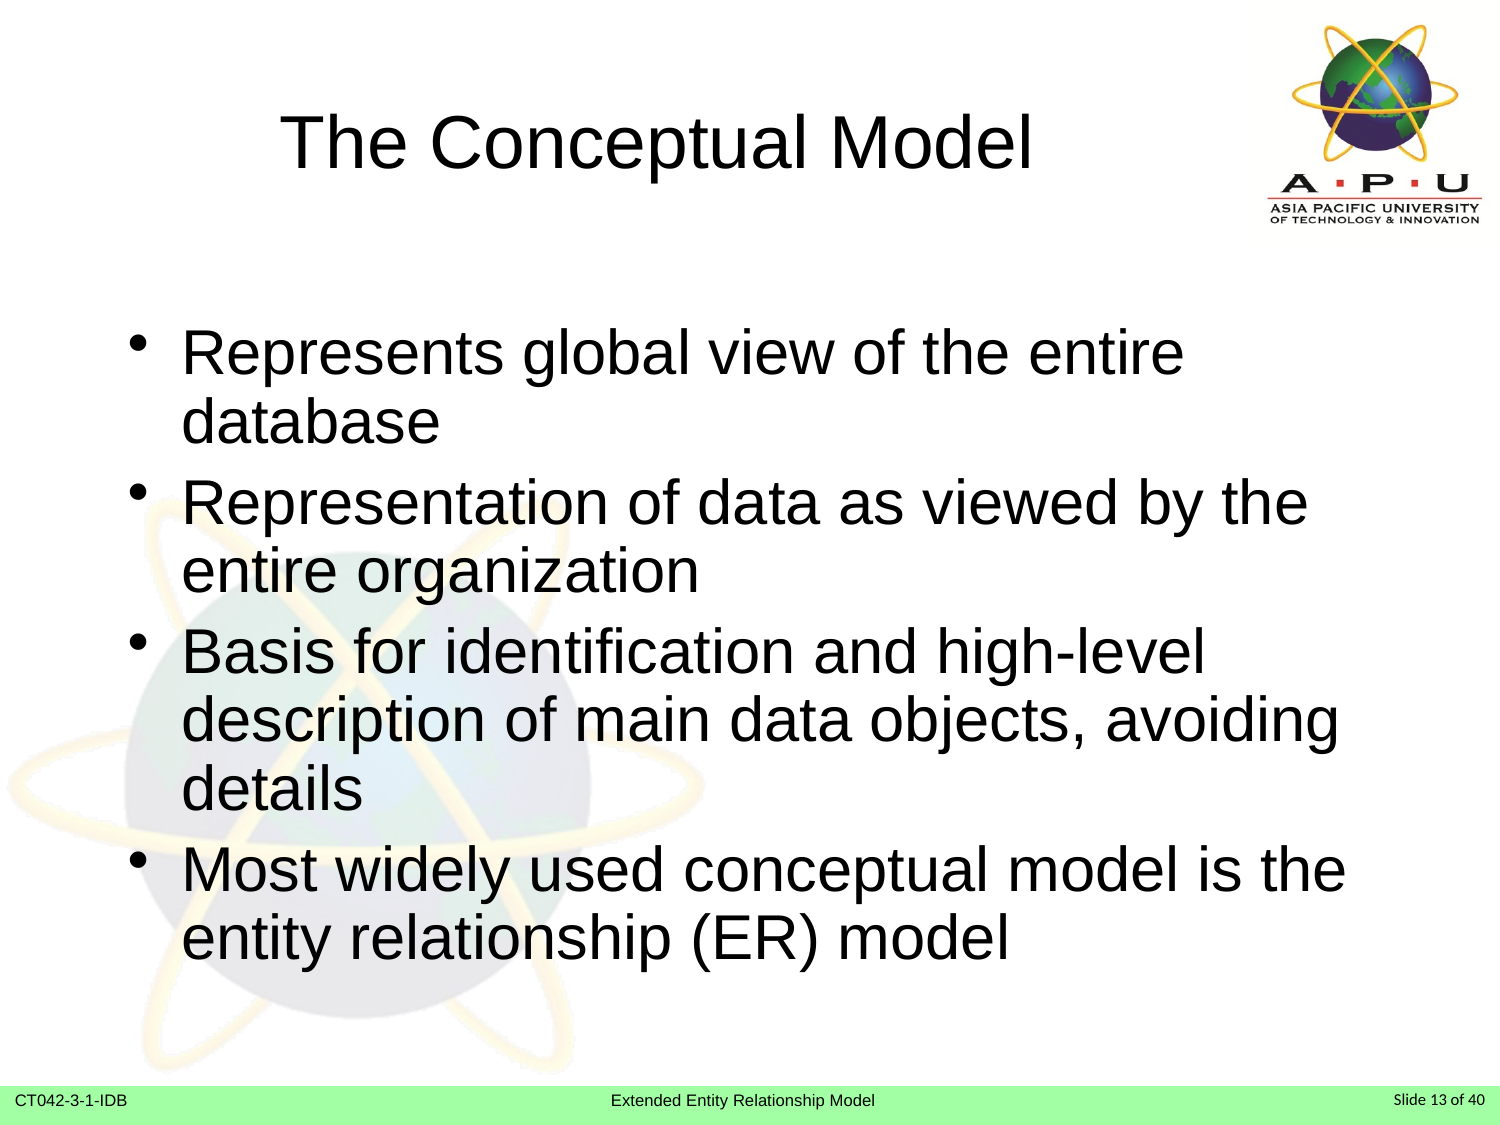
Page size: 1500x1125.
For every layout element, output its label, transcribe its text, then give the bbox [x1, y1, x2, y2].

title The Conceptual Model [79, 45, 1235, 233]
picture [1251, 0, 1500, 249]
list Represents global view of the entire database Representation of data as viewed by the entire organization Basis for identification and high-level description of main data objects, avoiding details Most widely used conceptual model is the entity relationship (ER) model [112, 312, 1388, 988]
